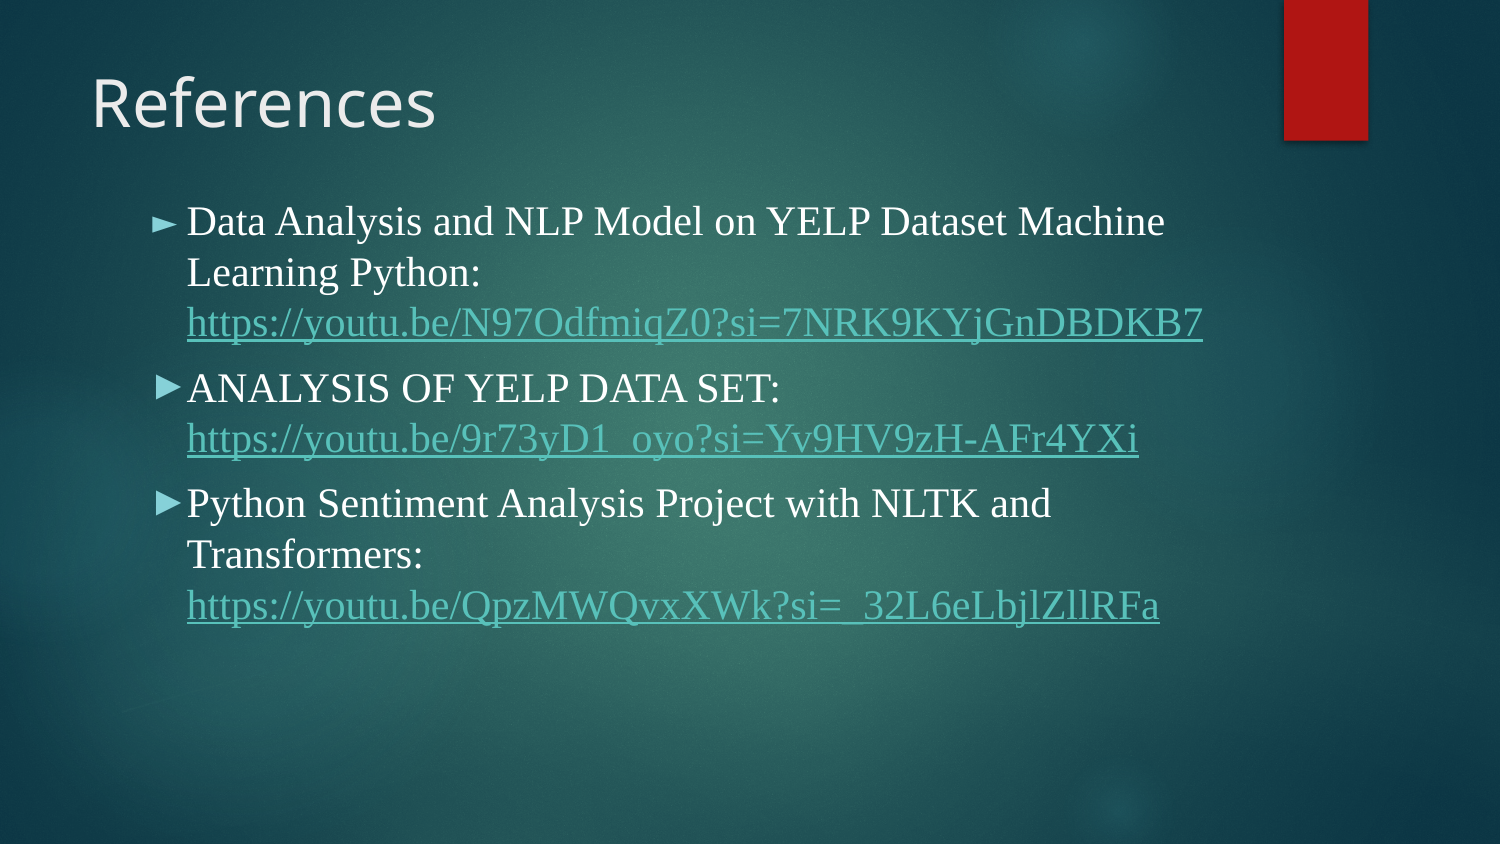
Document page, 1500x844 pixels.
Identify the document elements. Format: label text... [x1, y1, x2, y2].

picture [0, 0, 1500, 844]
title References [79, 55, 1237, 228]
list Data Analysis and NLP Model on YELP Dataset Machine Learning Python: https://youtu.be/N97OdfmiqZ0?si=7NRK9KYjGnDBDKB7 ANALYSIS OF YELP DATA SET: https://youtu.be/9r73yD1_oyo?si=Yv9HV9zH-AFr4YXi Python Sentiment Analysis Project with NLTK and Transformers: https://youtu.be/QpzMWQvxXWk?si=_32L6eLbjlZllRFa [135, 187, 1237, 704]
